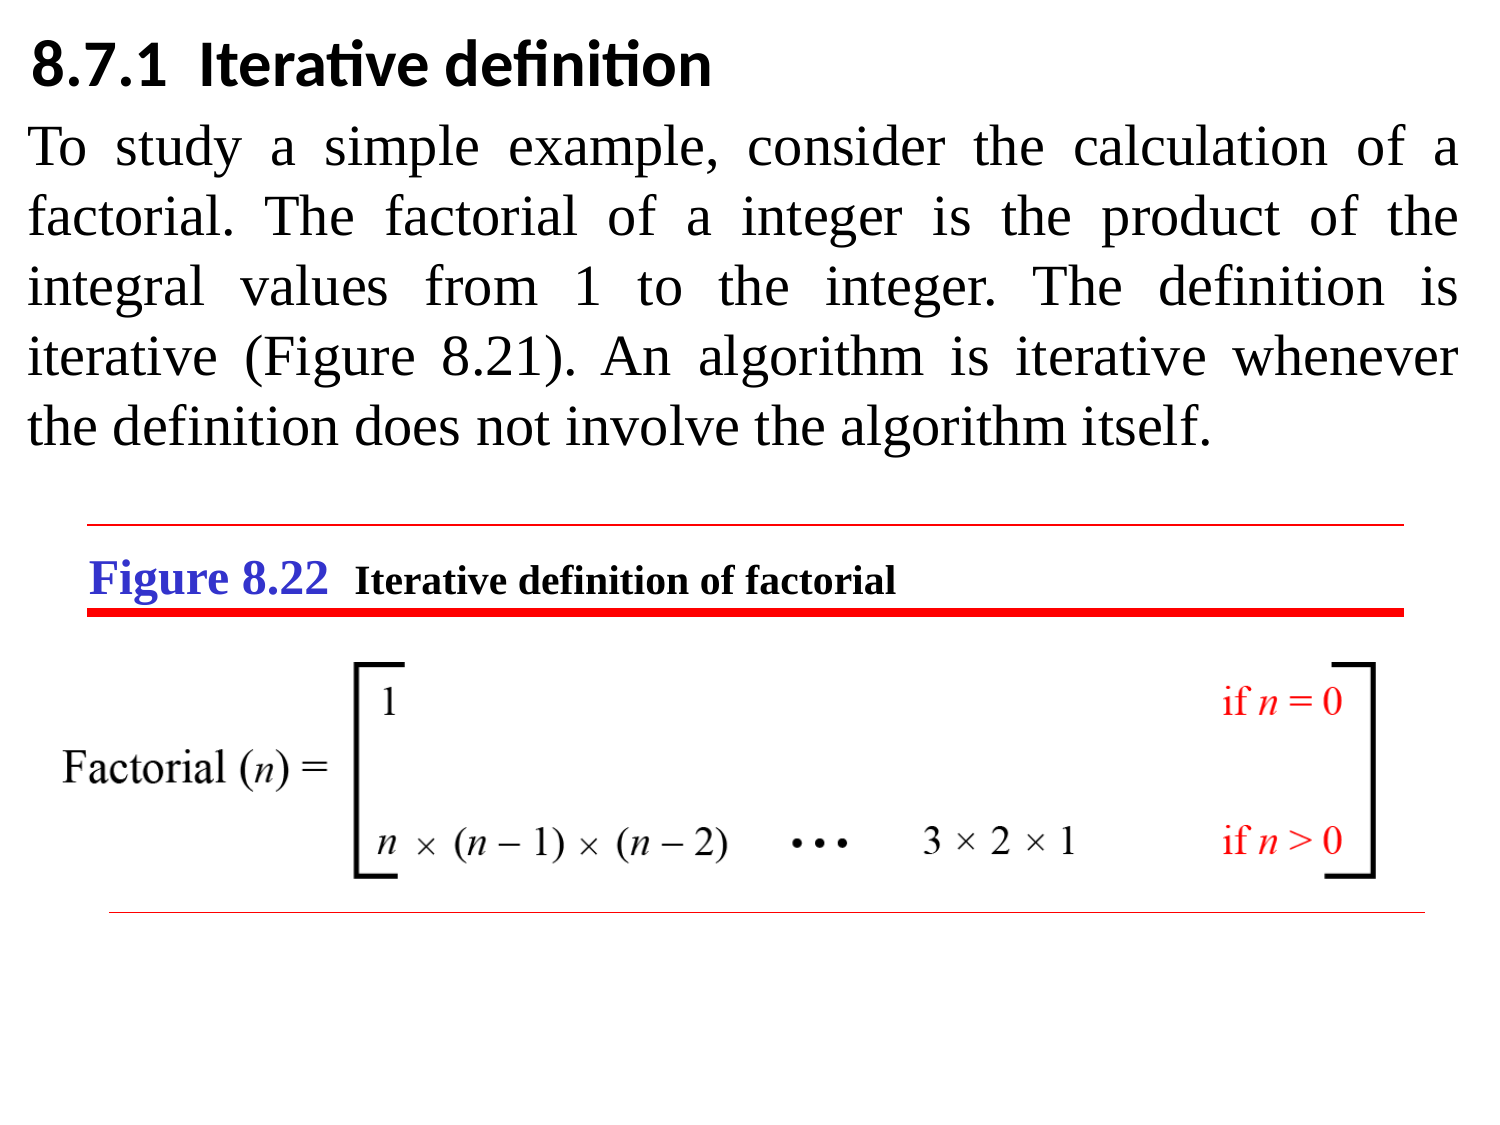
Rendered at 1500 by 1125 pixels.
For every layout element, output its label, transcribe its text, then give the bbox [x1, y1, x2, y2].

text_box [62, 524, 1425, 913]
text_box To study a simple example, consider the calculation of a factorial. The factorial of a integer is the product of the integral values from 1 to the integer. The definition is iterative (Figure 8.21). An algorithm is iterative whenever the definition does not involve the algorithm itself. [12, 99, 1475, 465]
text_box 8.7.1 Iterative definition [17, 12, 729, 99]
